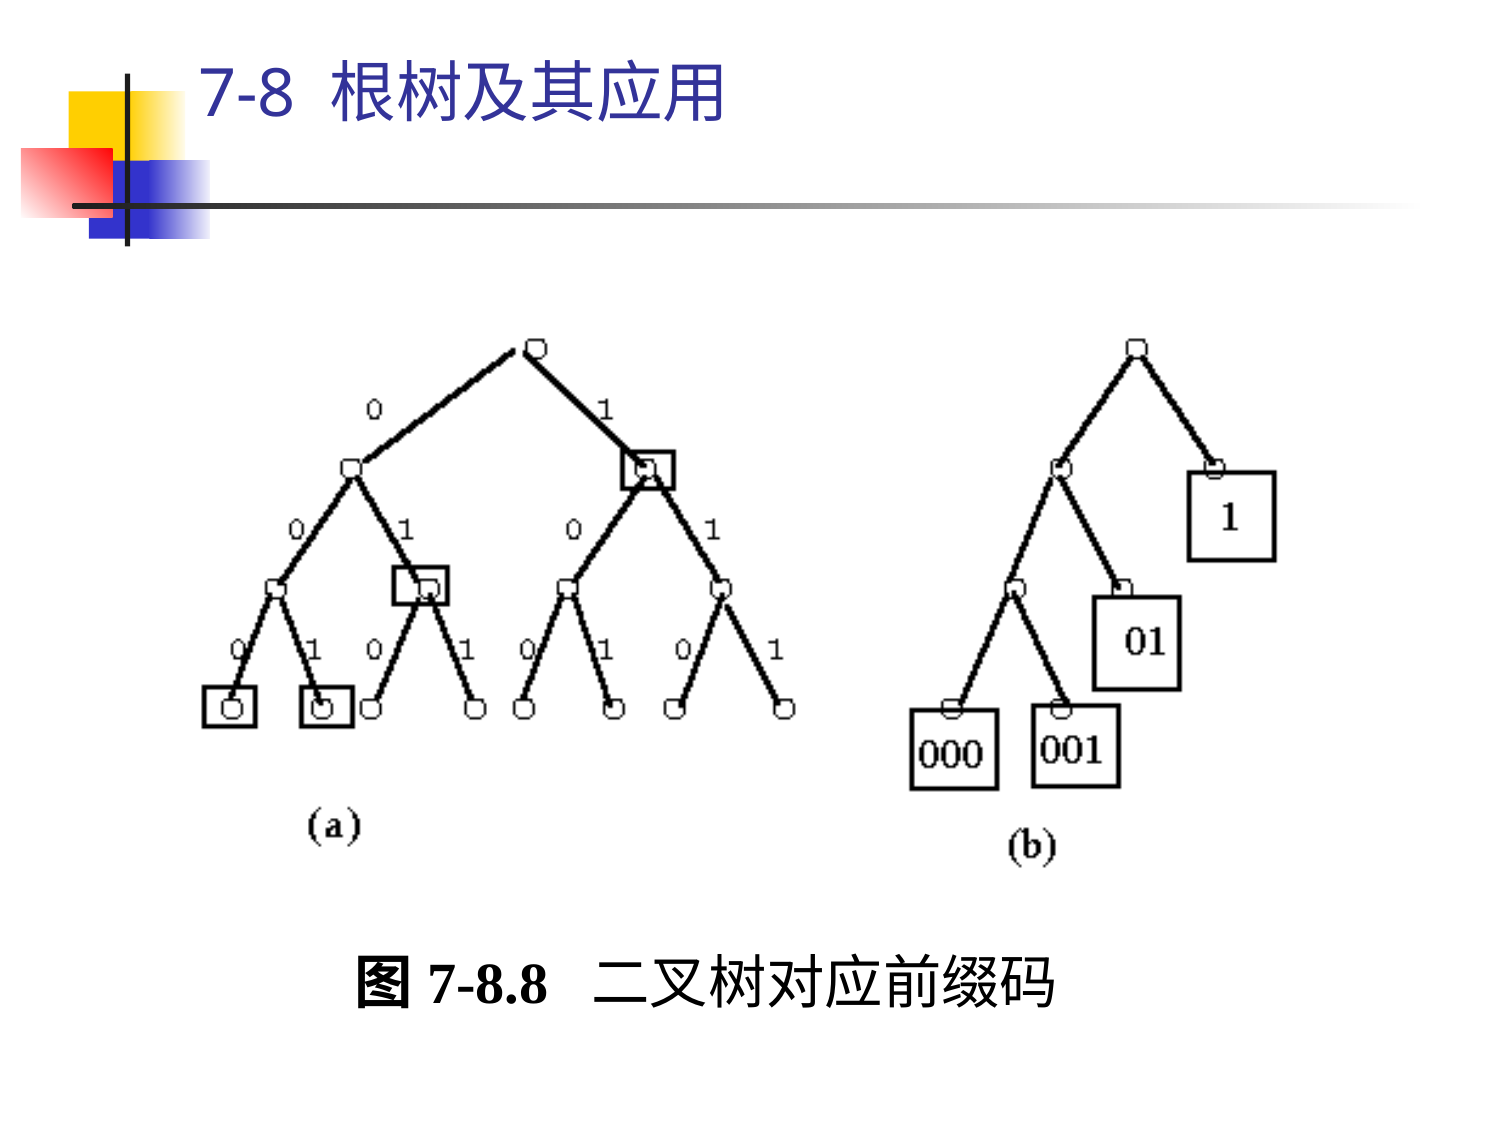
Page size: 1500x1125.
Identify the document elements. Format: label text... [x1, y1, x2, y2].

title 7-8 根树及其应用 [182, 55, 1259, 138]
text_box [183, 314, 1309, 878]
text_box 图7-8.8 二叉树对应前缀码 [275, 937, 1138, 1023]
